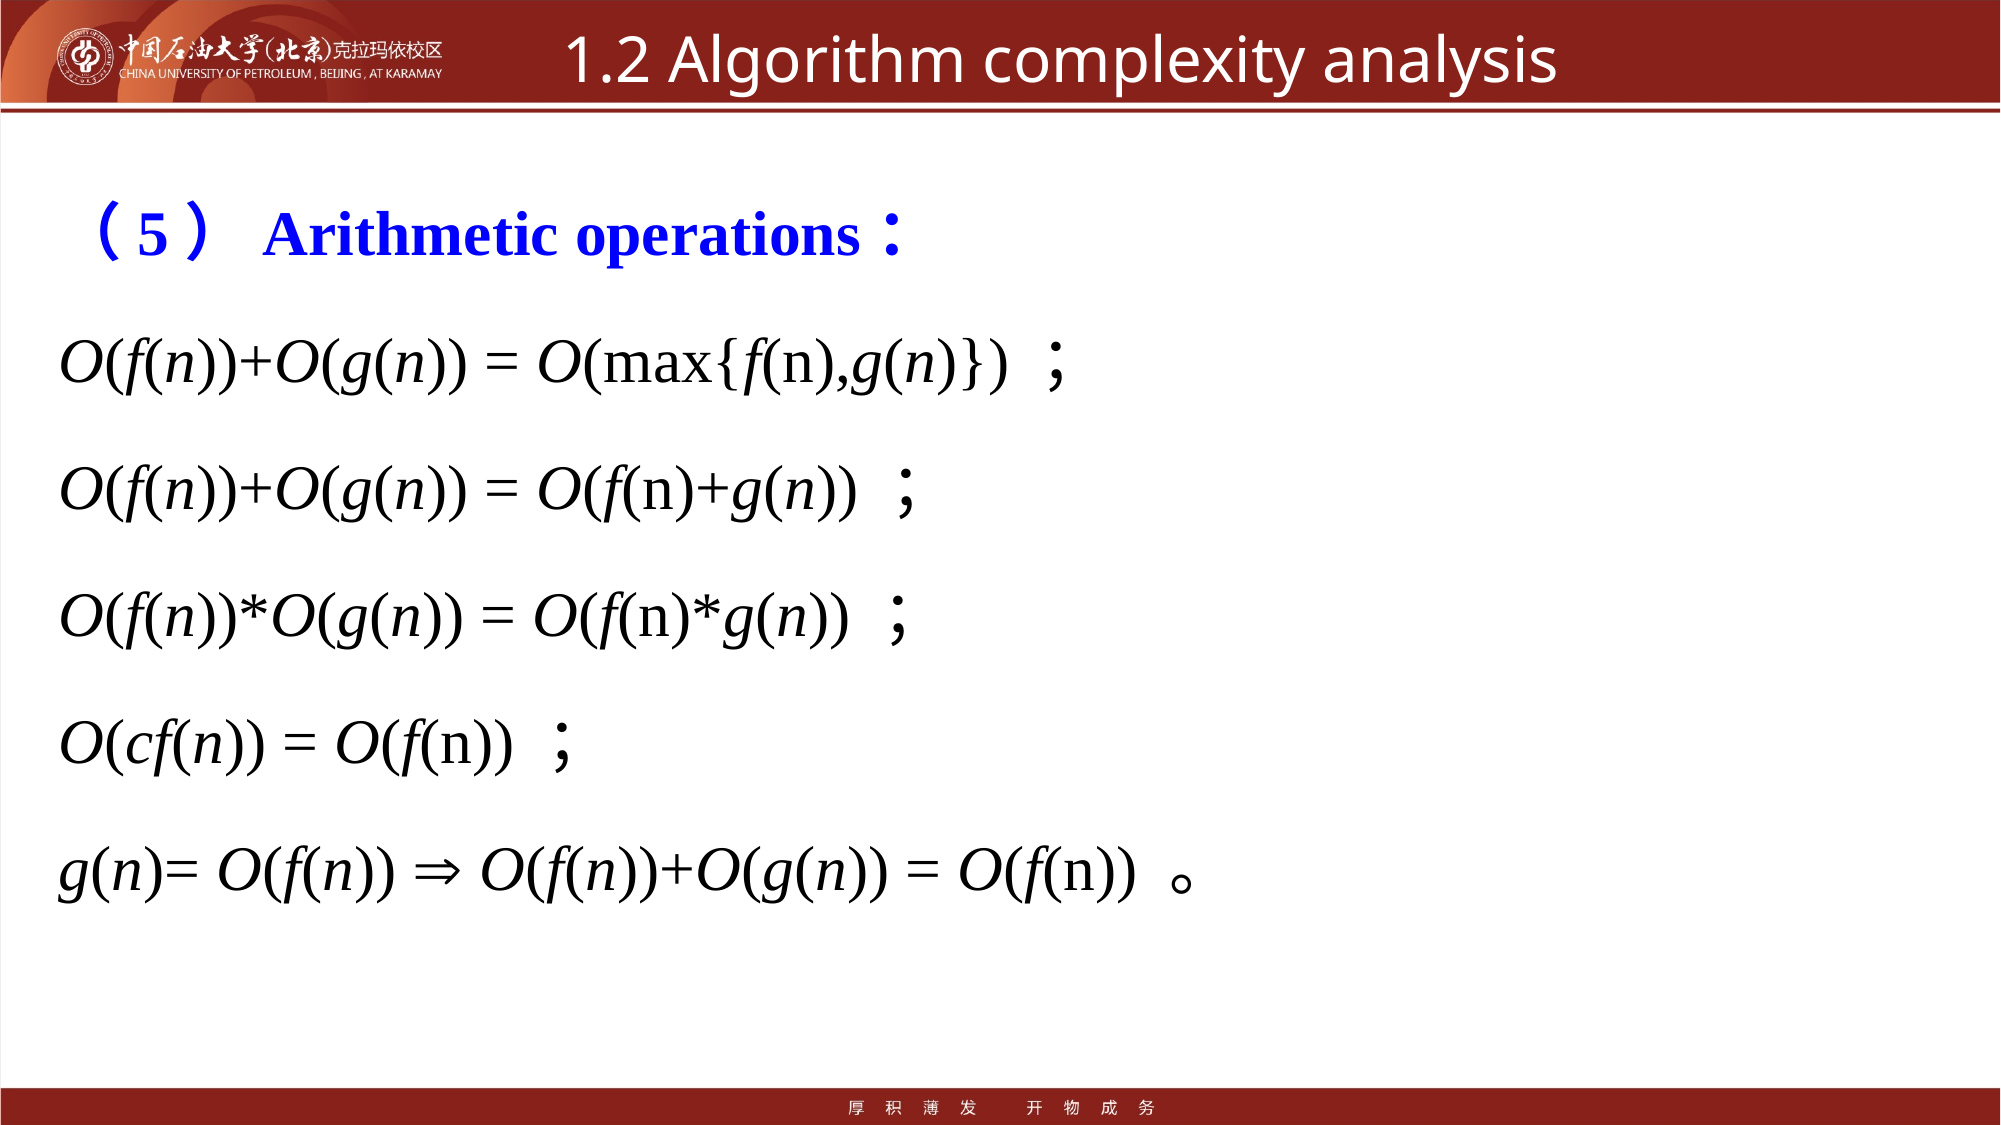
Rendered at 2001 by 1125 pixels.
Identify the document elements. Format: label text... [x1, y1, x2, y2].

list （5）Arithmetic operations： O(f(n))+O(g(n)) = O(max{f(n),g(n)}) ； O(f(n))+O(g(n)) = O(f(n)+g(n)) ； O(f(n))*O(g(n)) = O(f(n)*g(n)) ； O(cf(n)) = O(f(n)) ； g(n)= O(f(n))  O(f(n))+O(g(n)) = O(f(n)) 。 [43, 146, 1952, 1024]
title 1.2 Algorithm complexity analysis [426, 11, 1697, 89]
picture [0, 0, 2001, 1125]
